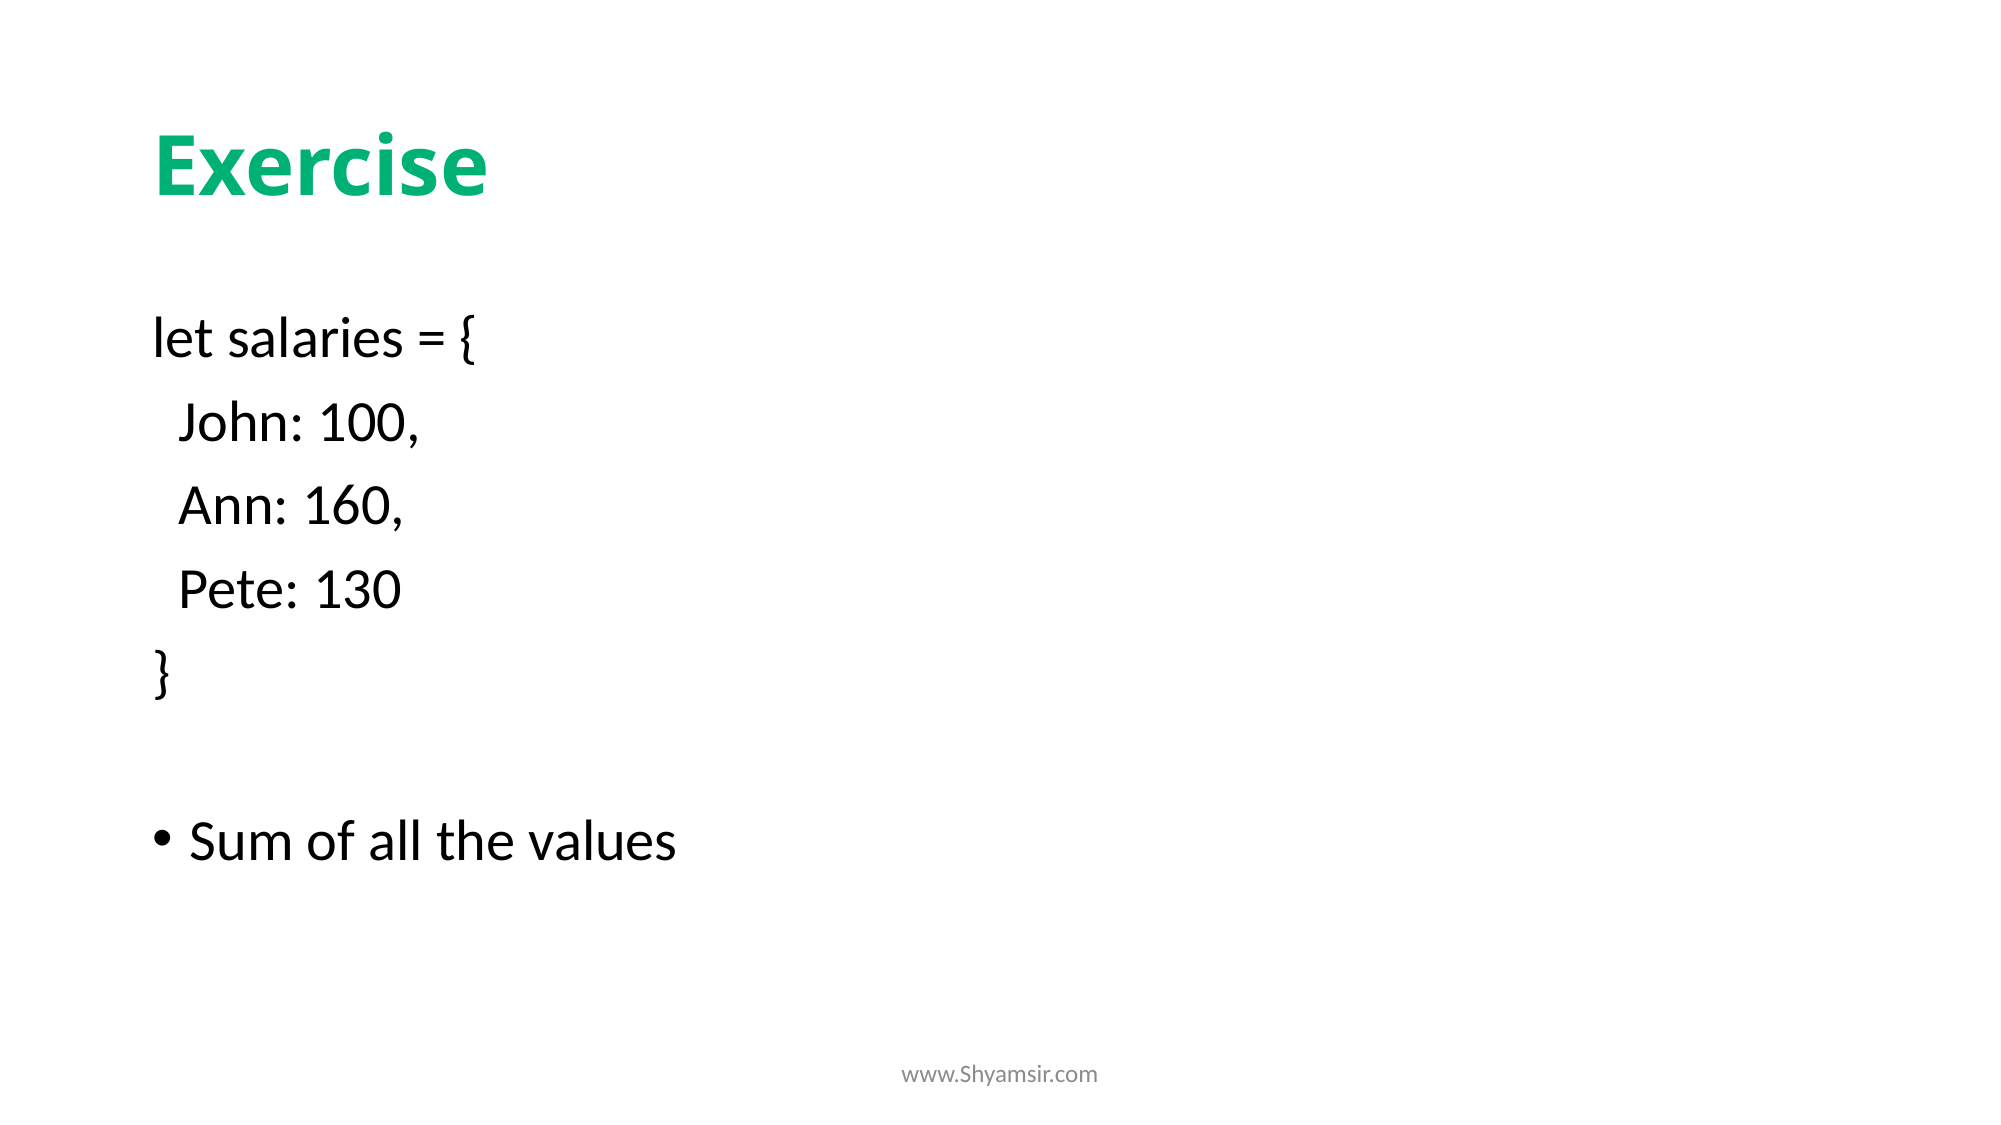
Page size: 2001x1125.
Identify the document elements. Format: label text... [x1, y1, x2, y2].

list let salaries = { John: 100, Ann: 160, Pete: 130 } Sum of all the values [137, 299, 1863, 1014]
title Exercise [137, 59, 1863, 278]
footer www.Shyamsir.com [662, 1042, 1338, 1103]
